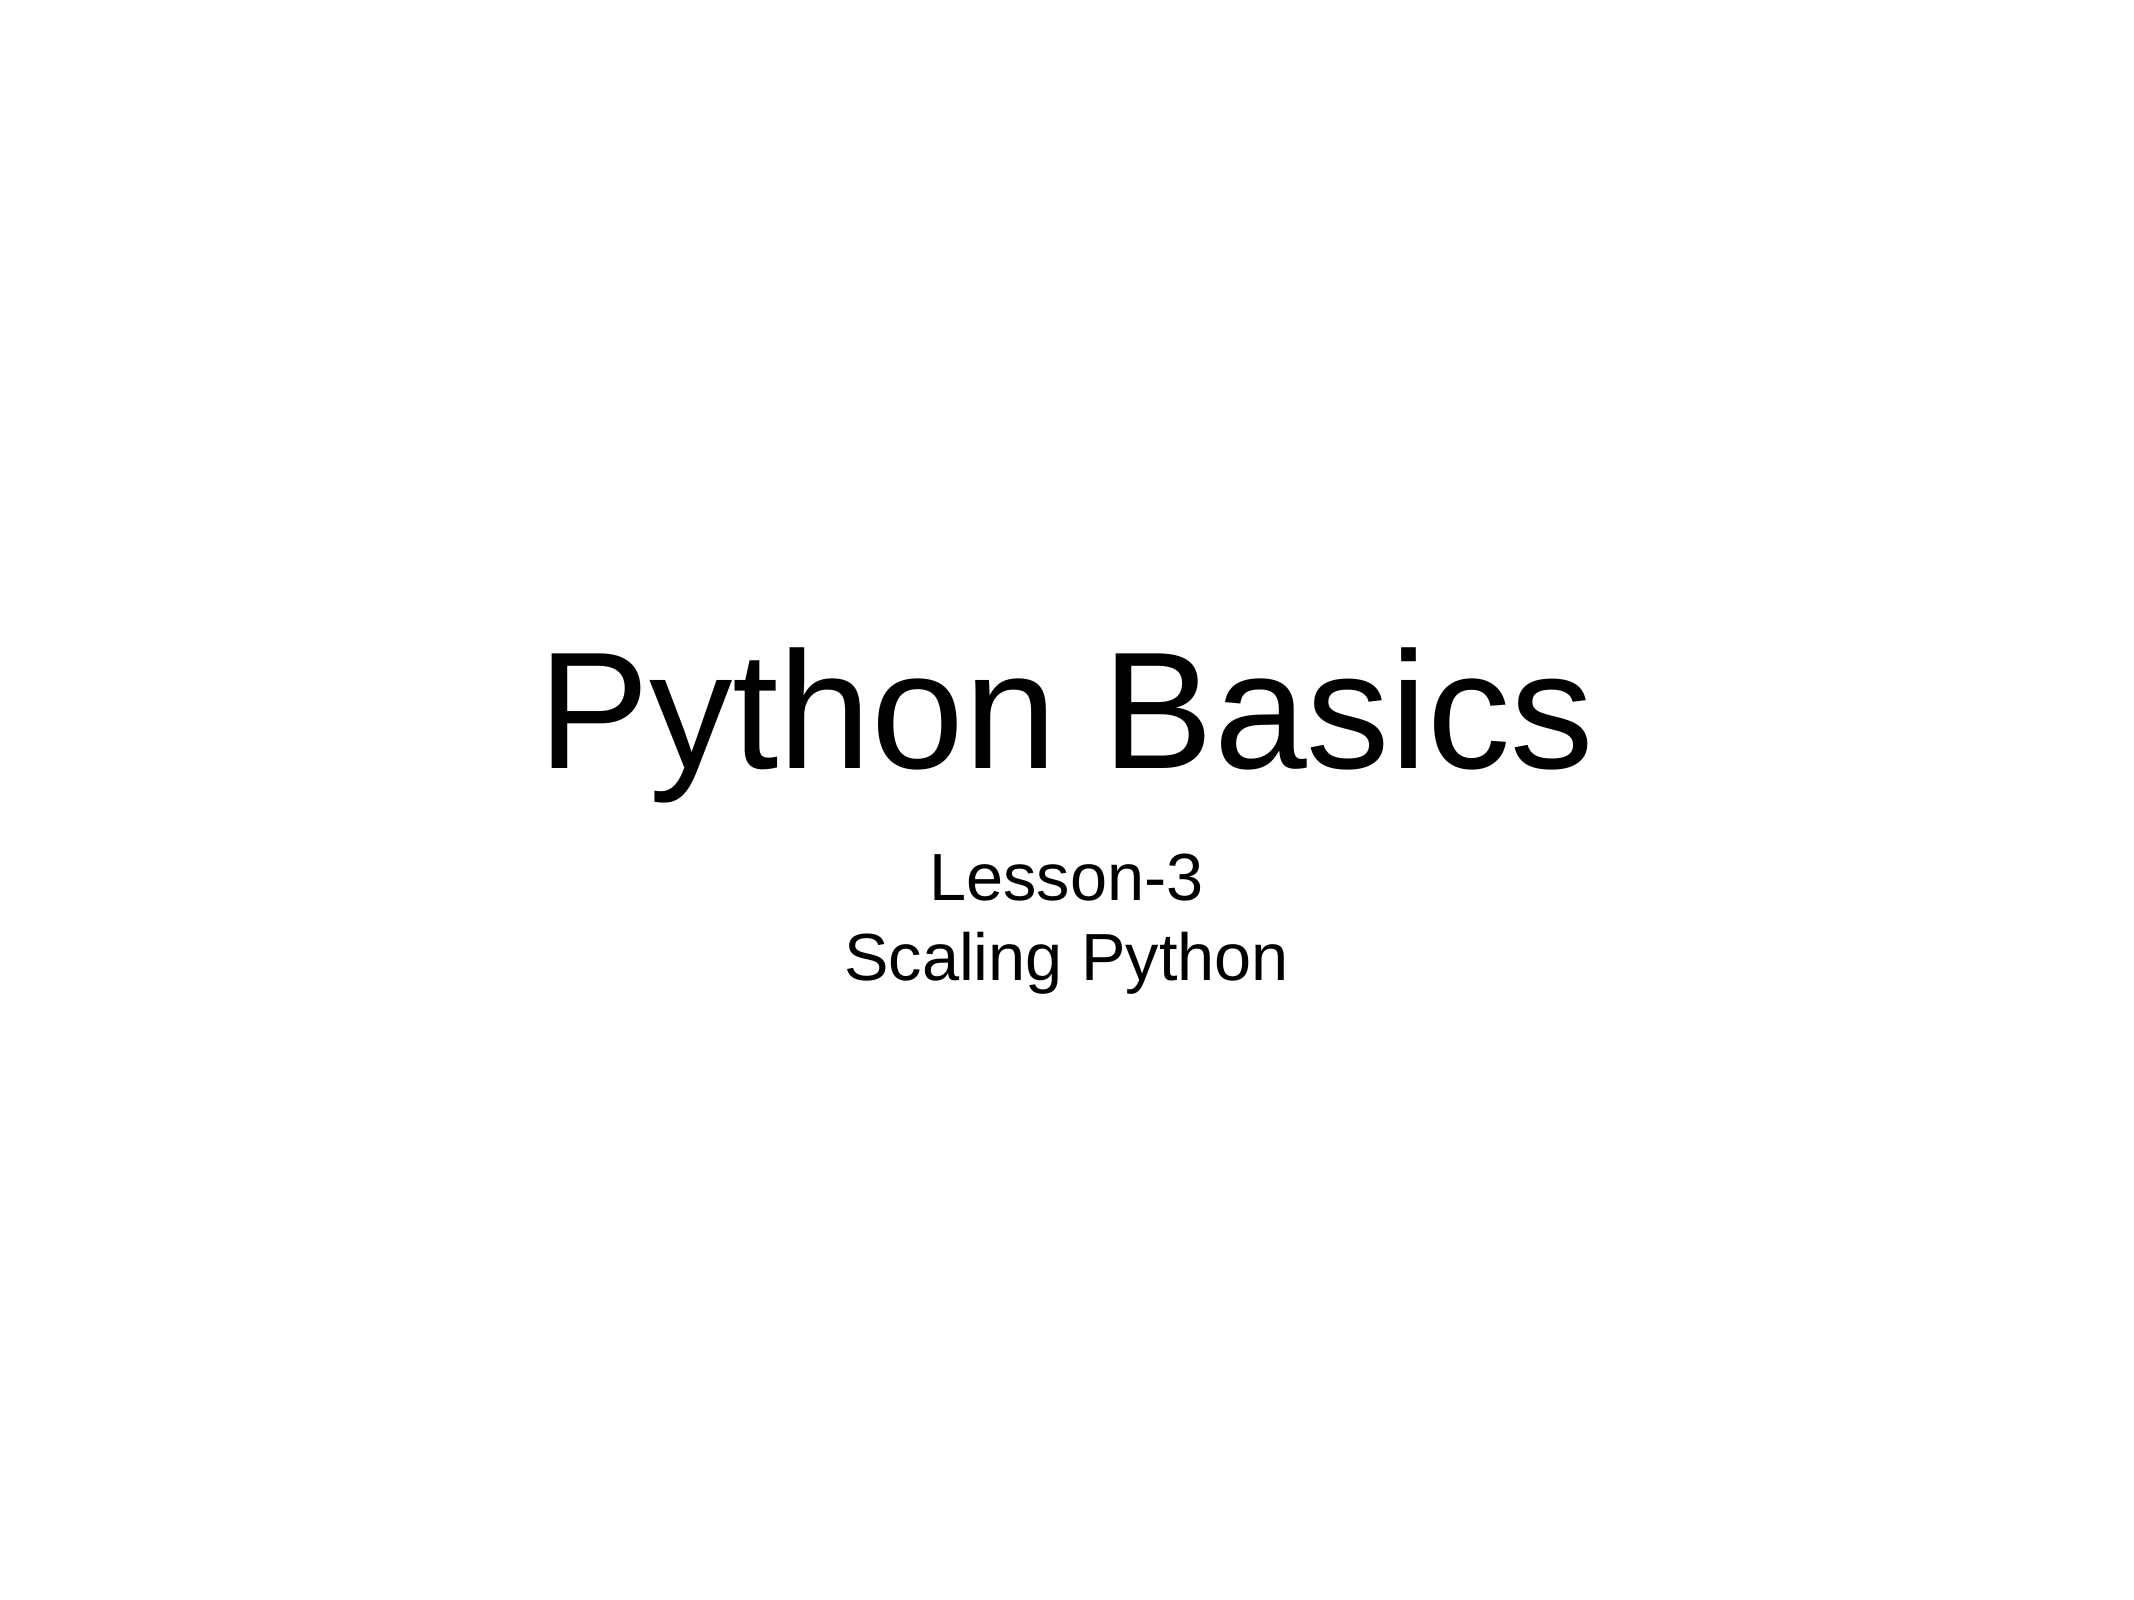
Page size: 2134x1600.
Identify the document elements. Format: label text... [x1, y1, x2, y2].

title Python Basics [207, 268, 1926, 811]
subtitle Lesson-3 Scaling Python [207, 824, 1926, 1011]
